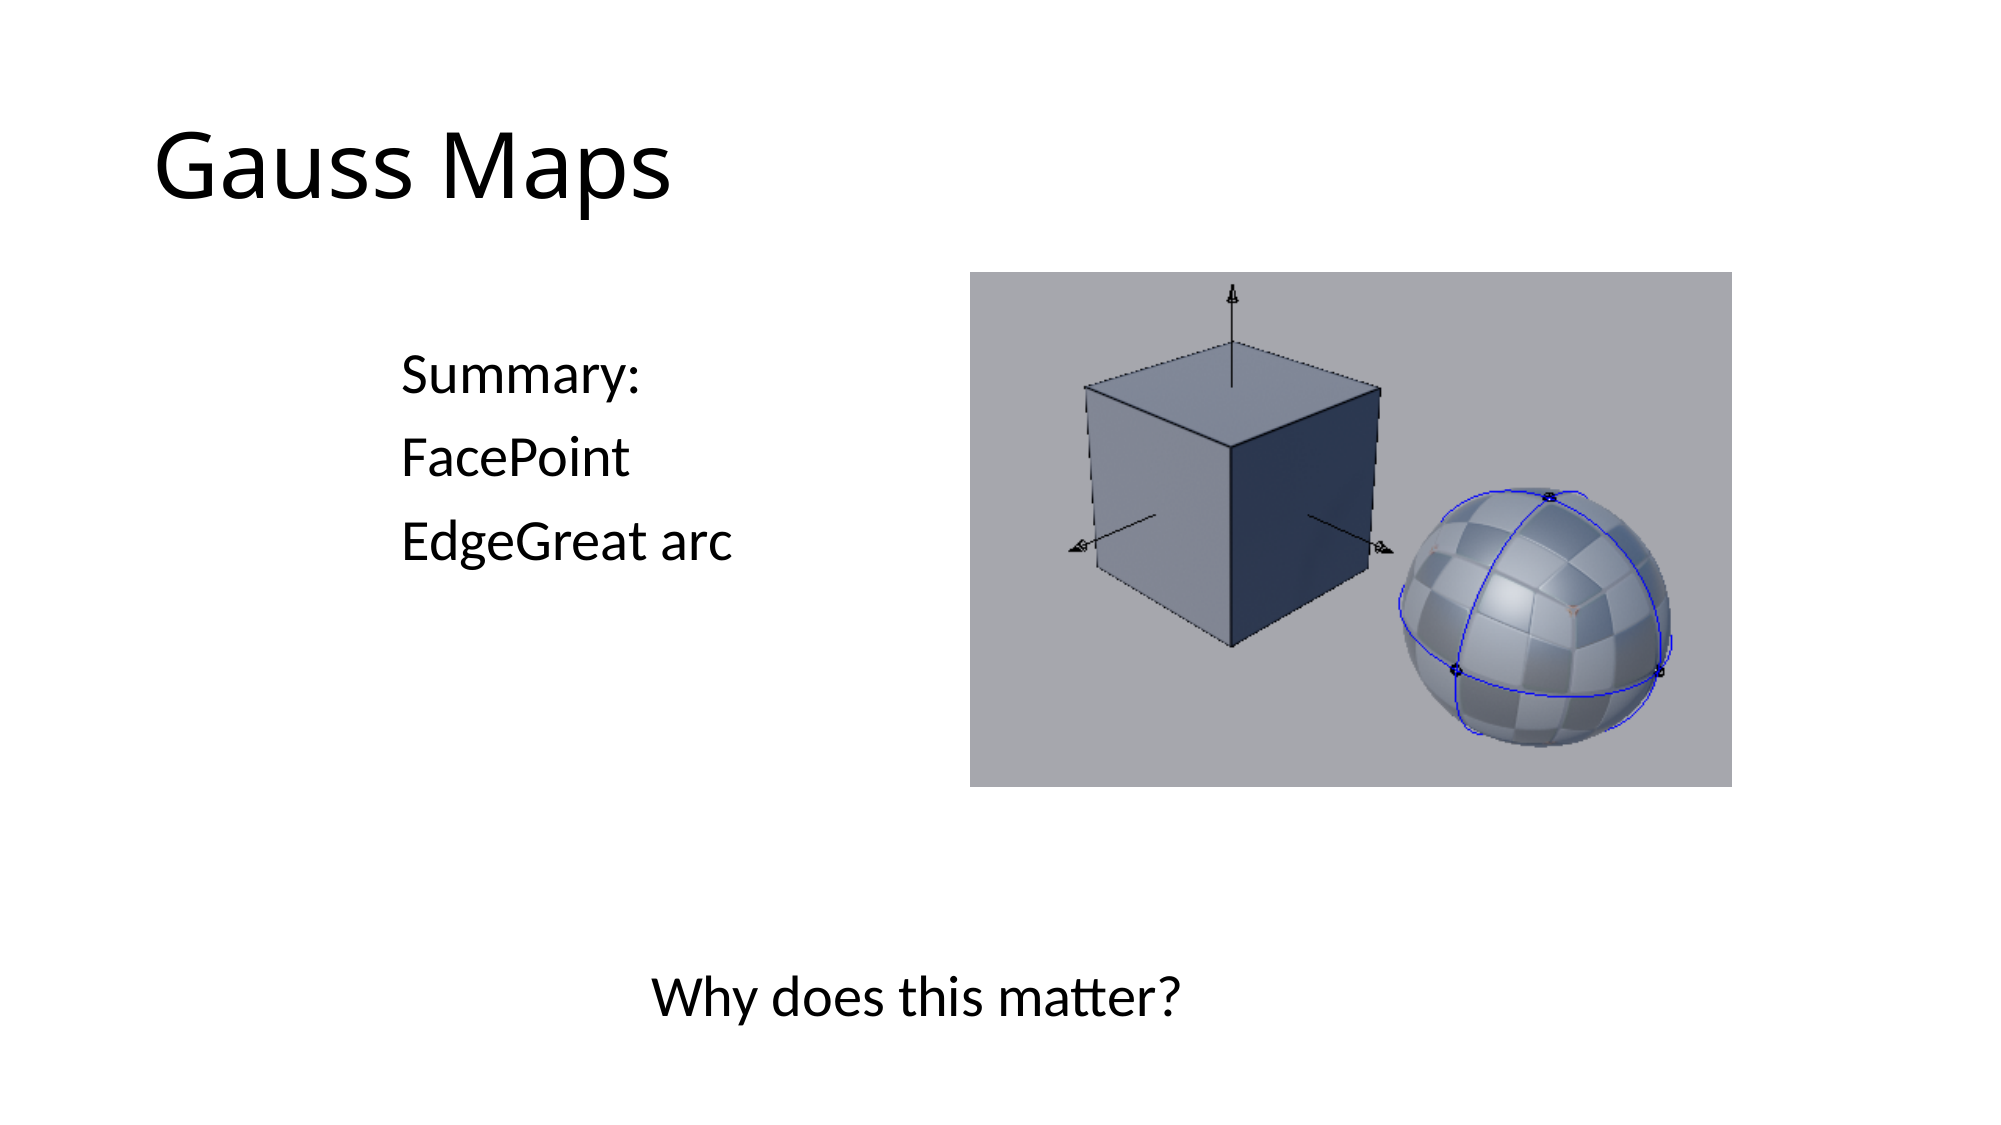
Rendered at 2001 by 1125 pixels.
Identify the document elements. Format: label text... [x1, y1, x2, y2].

text_box Why does this matter? [636, 958, 1305, 1069]
title Gauss Maps [137, 59, 1863, 278]
picture [970, 272, 1732, 787]
